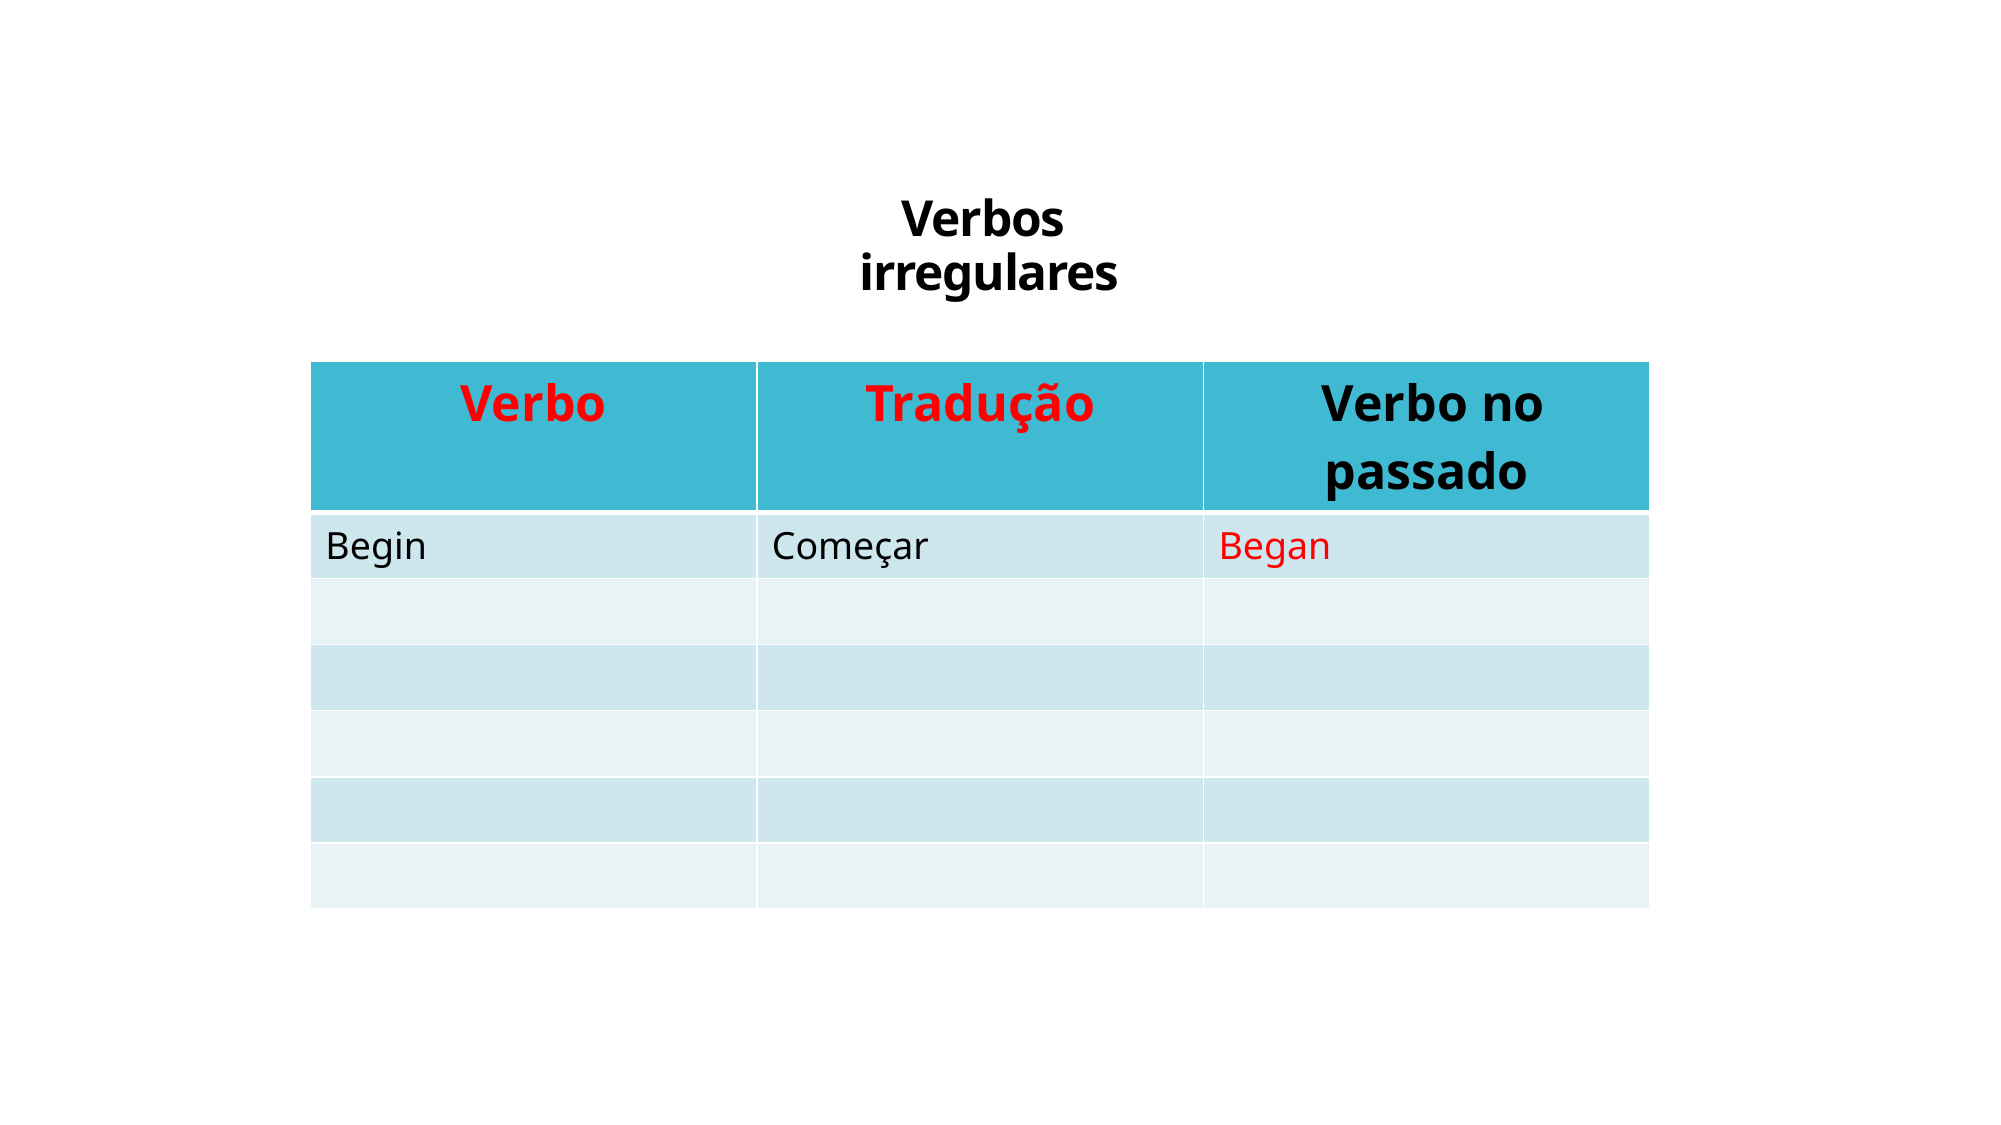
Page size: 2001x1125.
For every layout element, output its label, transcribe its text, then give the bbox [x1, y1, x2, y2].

table_cell [311, 645, 756, 710]
table_cell [311, 711, 756, 776]
table_cell Begin [311, 515, 756, 578]
title Verbos irregulares [687, 185, 1280, 360]
table_cell [311, 579, 756, 644]
table_header Verbo no passado [1204, 362, 1649, 510]
table_cell [311, 778, 756, 842]
table_header Tradução [758, 362, 1203, 510]
table_cell [1204, 579, 1649, 644]
table_cell [1204, 844, 1649, 908]
table_cell [758, 711, 1203, 776]
table_cell Began [1204, 515, 1649, 578]
table_cell [758, 645, 1203, 710]
table_cell [758, 579, 1203, 644]
table_cell [758, 844, 1203, 908]
table_cell [1204, 645, 1649, 710]
table_cell [311, 844, 756, 908]
table_cell Começar [758, 515, 1203, 578]
table_cell [1204, 711, 1649, 776]
table_header Verbo [311, 362, 756, 510]
table_cell [1204, 778, 1649, 842]
table_cell [758, 778, 1203, 842]
